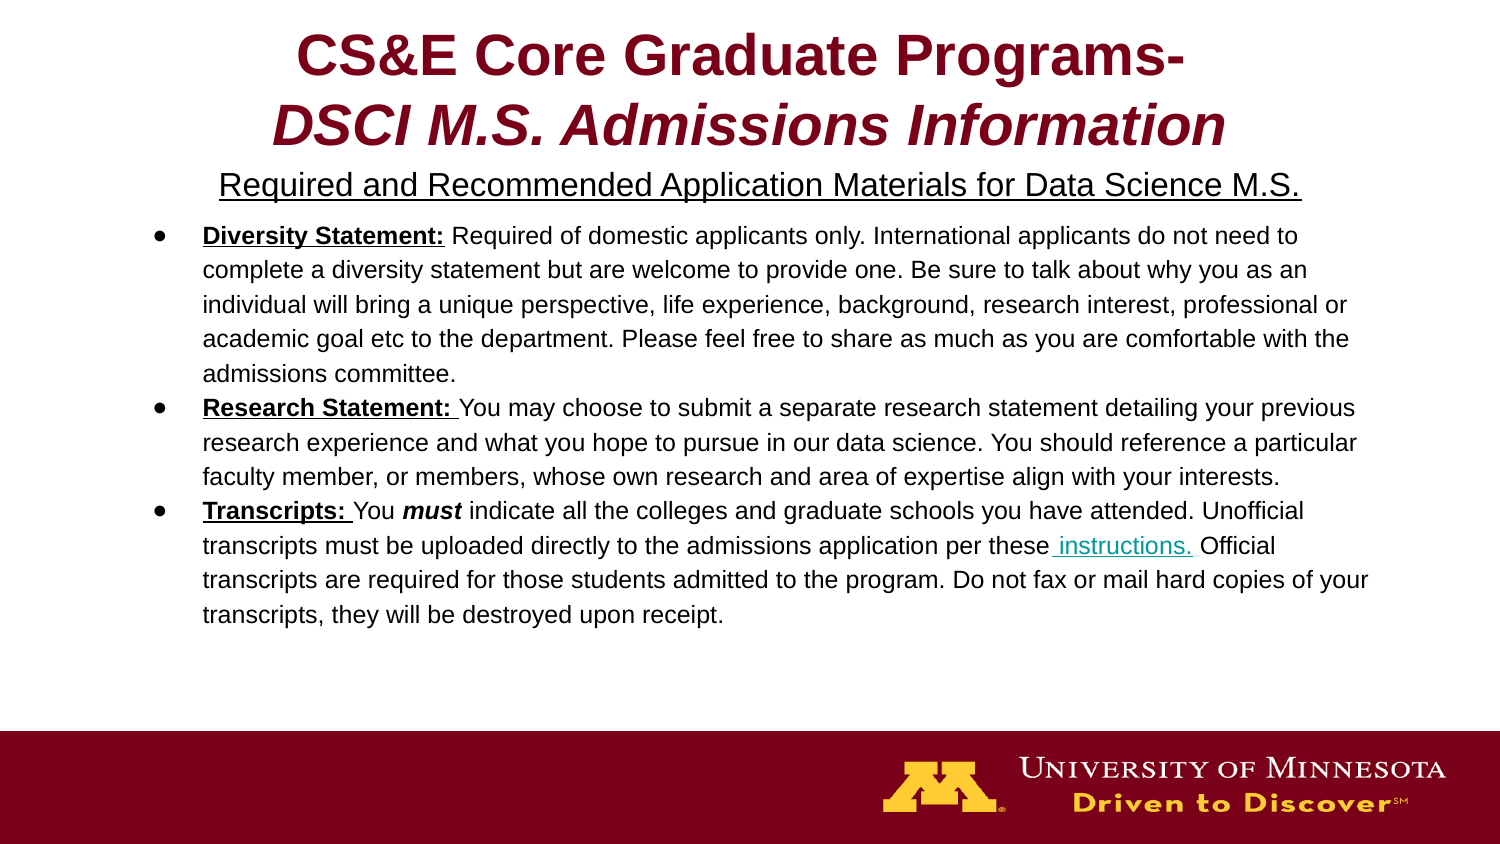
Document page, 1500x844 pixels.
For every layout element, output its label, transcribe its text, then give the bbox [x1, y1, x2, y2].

title CS&E Core Graduate Programs- DSCI M.S. Admissions Information [112, 25, 1388, 148]
picture [0, 731, 1500, 844]
list Required and Recommended Application Materials for Data Science M.S. Diversity Statement: Required of domestic applicants only. International applicants do not need to complete a diversity statement but are welcome to provide one. Be sure to talk about why you as an individual will bring a unique perspective, life experience, background, research interest, professional or academic goal etc to the department. Please feel free to share as much as you are comfortable with the admissions committee. Research Statement: You may choose to submit a separate research statement detailing your previous research experience and what you hope to pursue in our data science. You should reference a particular faculty member, or members, whose own research and area of expertise align with your interests. Transcripts: You must indicate all the colleges and graduate schools you have attended. Unofficial transcripts must be uploaded directly to the admissions application per these instructions. Official transcripts are required for those students admitted to the program. Do not fax or mail hard copies of your transcripts, they will be destroyed upon receipt. [112, 148, 1409, 704]
